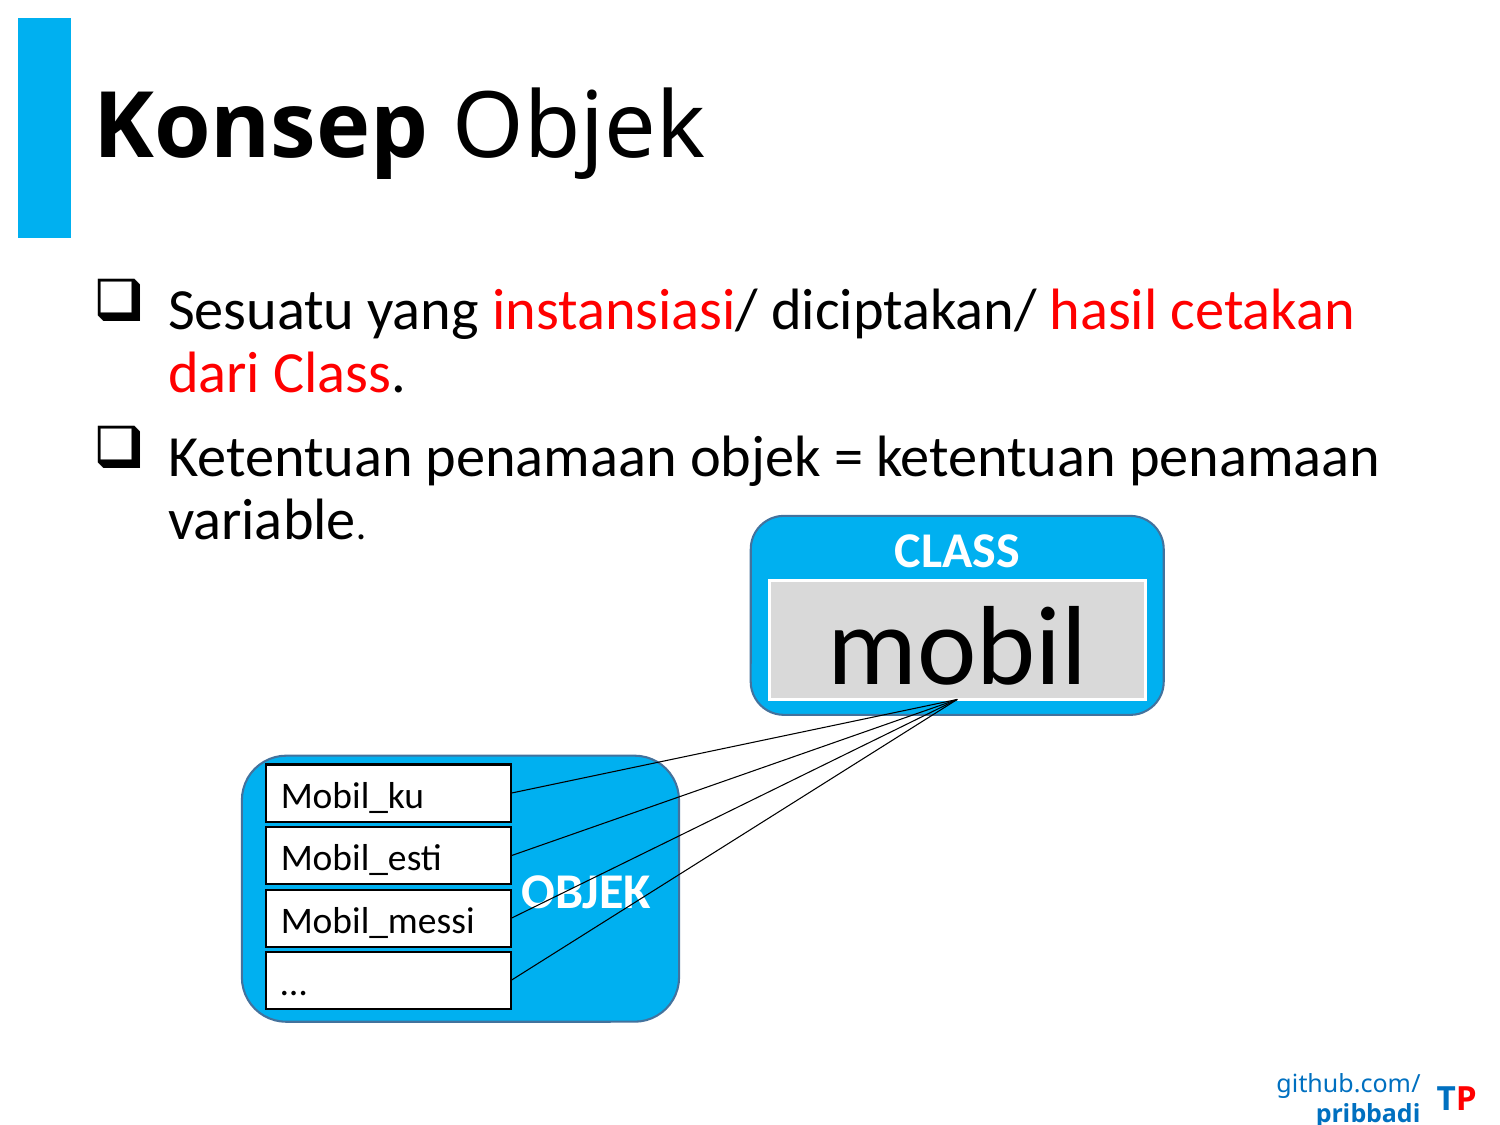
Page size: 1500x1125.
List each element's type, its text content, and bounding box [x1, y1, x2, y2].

text_box … [265, 951, 512, 1010]
text_box Mobil_ku [265, 763, 511, 823]
text_box OBJEK [240, 754, 680, 1023]
text_box Mobil_messi [265, 889, 511, 948]
text_box mobil [768, 579, 1147, 701]
title Konsep Objek [78, 19, 1443, 237]
text_box CLASS [749, 514, 1165, 716]
text_box Mobil_esti [265, 826, 511, 885]
list Sesuatu yang instansiasi/ diciptakan/ hasil cetakan dari Class. Ketentuan penamaan objek = ketentuan penamaan variable. [78, 272, 1443, 1070]
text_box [511, 699, 958, 981]
